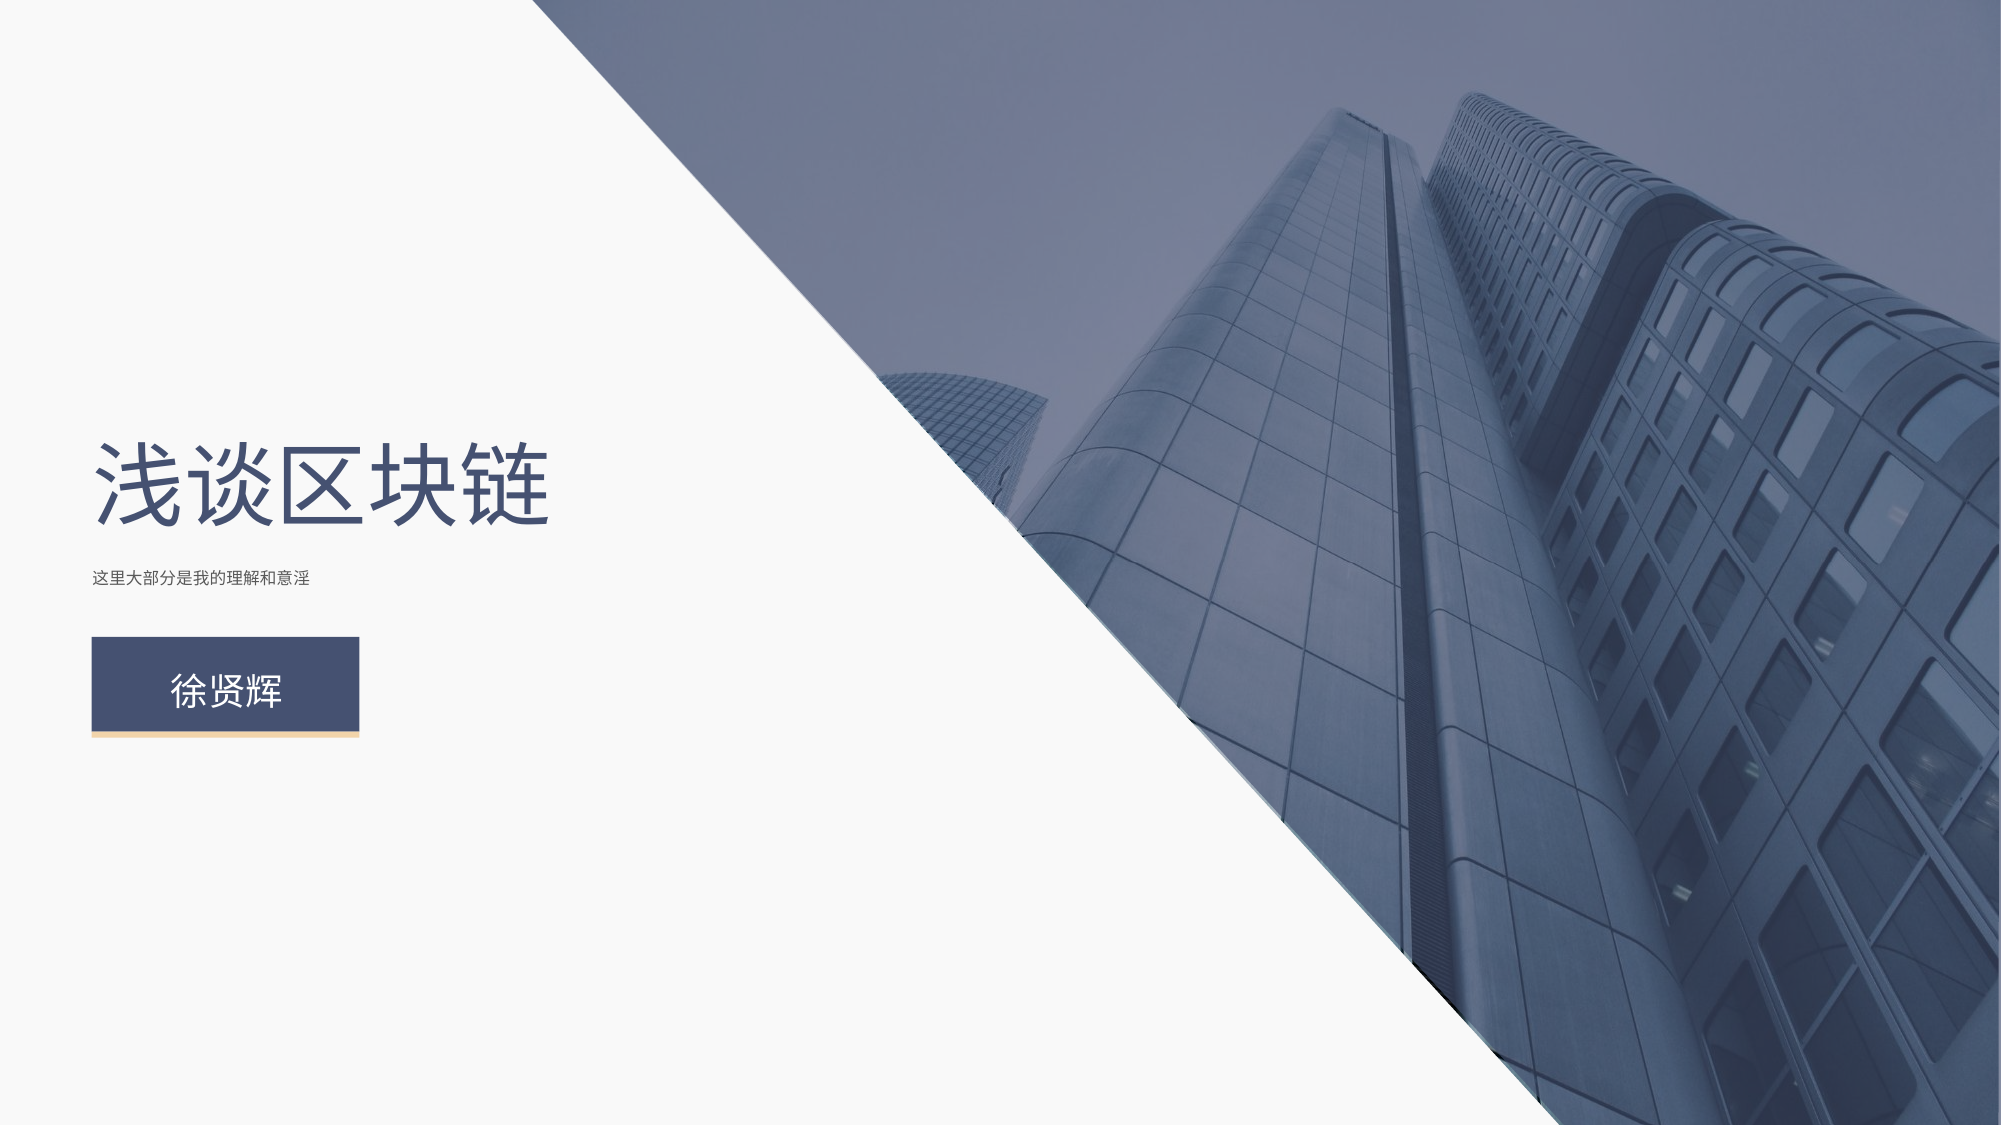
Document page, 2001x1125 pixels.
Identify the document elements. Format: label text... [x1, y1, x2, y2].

picture [587, 61, 596, 70]
picture [556, 27, 563, 34]
picture [629, 107, 1563, 1125]
picture [597, 72, 607, 82]
text_box 徐贤辉 [101, 660, 353, 721]
picture [545, 15, 552, 22]
picture [566, 38, 574, 46]
picture [577, 50, 585, 58]
picture [608, 84, 618, 94]
picture [618, 95, 629, 106]
title 浅谈区块链 [77, 423, 862, 548]
subtitle 这里大部分是我的理解和意淫 [77, 562, 862, 610]
